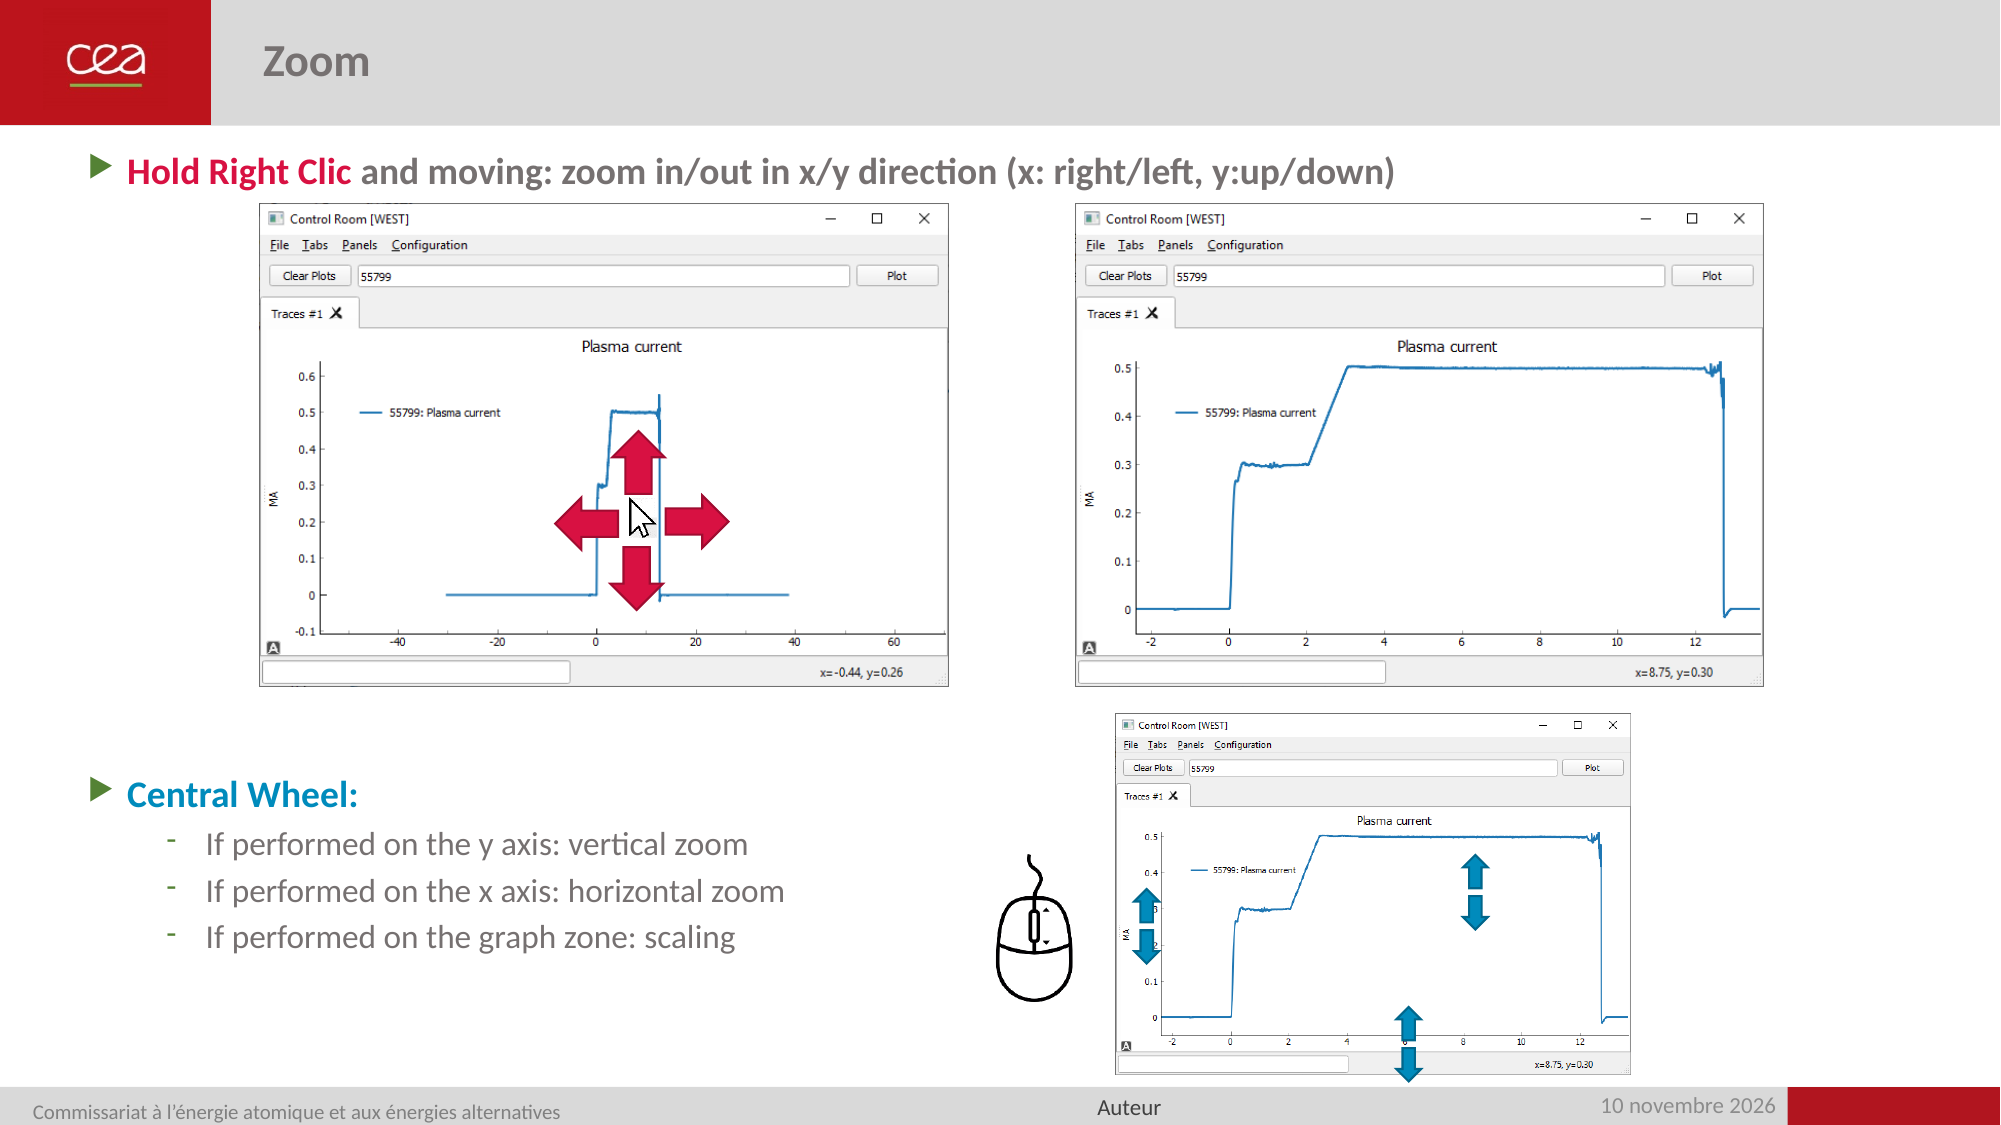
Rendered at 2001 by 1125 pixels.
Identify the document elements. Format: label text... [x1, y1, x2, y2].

picture [1115, 713, 1631, 1076]
picture [43, 8, 168, 110]
text_box [1401, 1076, 1416, 1083]
list Hold Right Clic and moving: zoom in/out in x/y direction (x: right/left, y:up/down) Central Wheel: If performed on the y axis: vertical zoom If performed on the x axis: horizontal zoom If performed on the graph zone: scaling [66, 141, 1848, 964]
picture [259, 203, 949, 687]
picture [960, 854, 1108, 1002]
title Zoom [242, 32, 1863, 95]
picture [1075, 203, 1764, 687]
